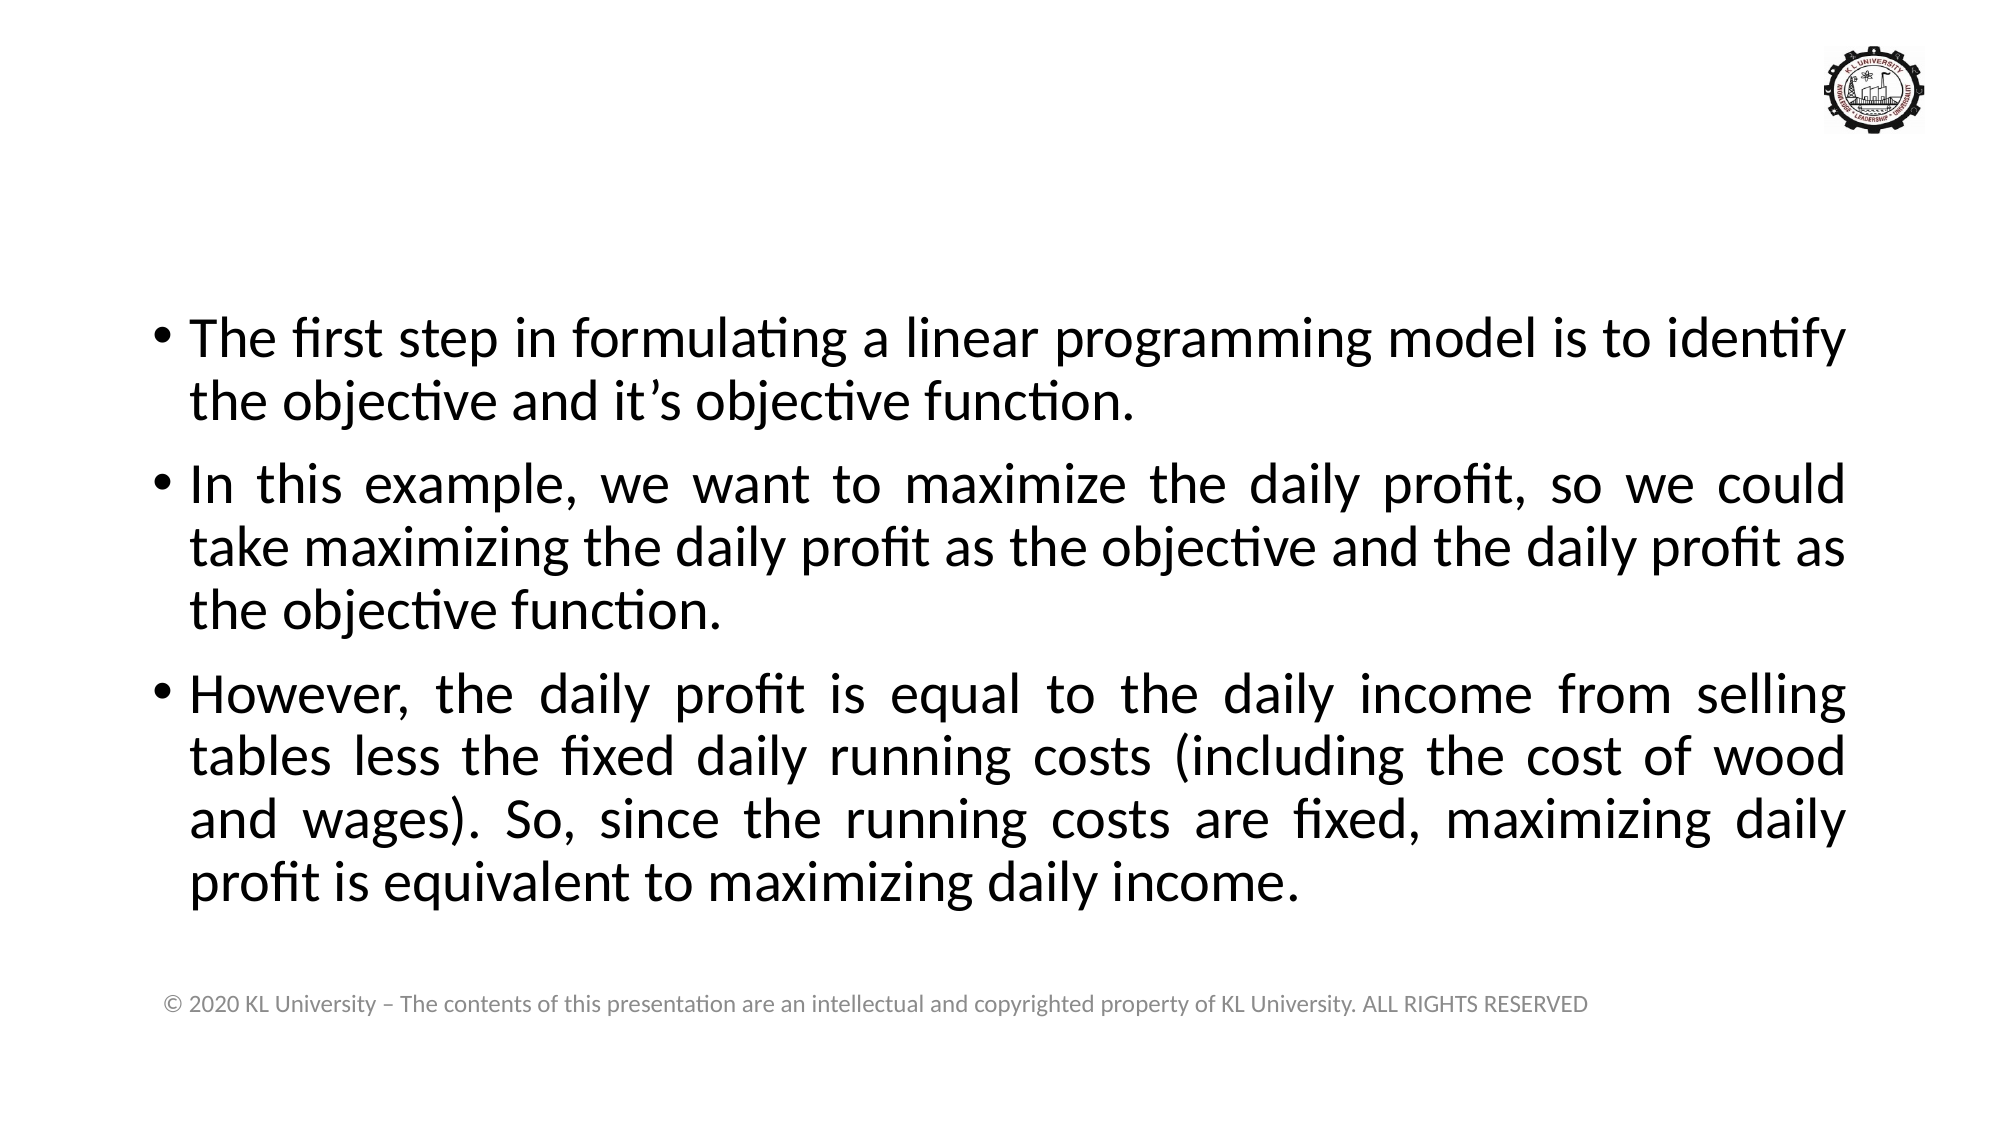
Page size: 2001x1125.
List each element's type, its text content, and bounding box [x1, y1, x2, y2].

picture [1824, 46, 1925, 134]
text_box © 2020 KL University – The contents of this presentation are an intellectual and copyrighted property of KL University. ALL RIGHTS RESERVED [147, 972, 1734, 1033]
list The ﬁrst step in formulating a linear programming model is to identify the objective and it’s objective function. In this example, we want to maximize the daily proﬁt, so we could take maximizing the daily proﬁt as the objective and the daily proﬁt as the objective function. However, the daily proﬁt is equal to the daily income from selling tables less the ﬁxed daily running costs (including the cost of wood and wages). So, since the running costs are ﬁxed, maximizing daily proﬁt is equivalent to maximizing daily income. [137, 299, 1863, 1014]
